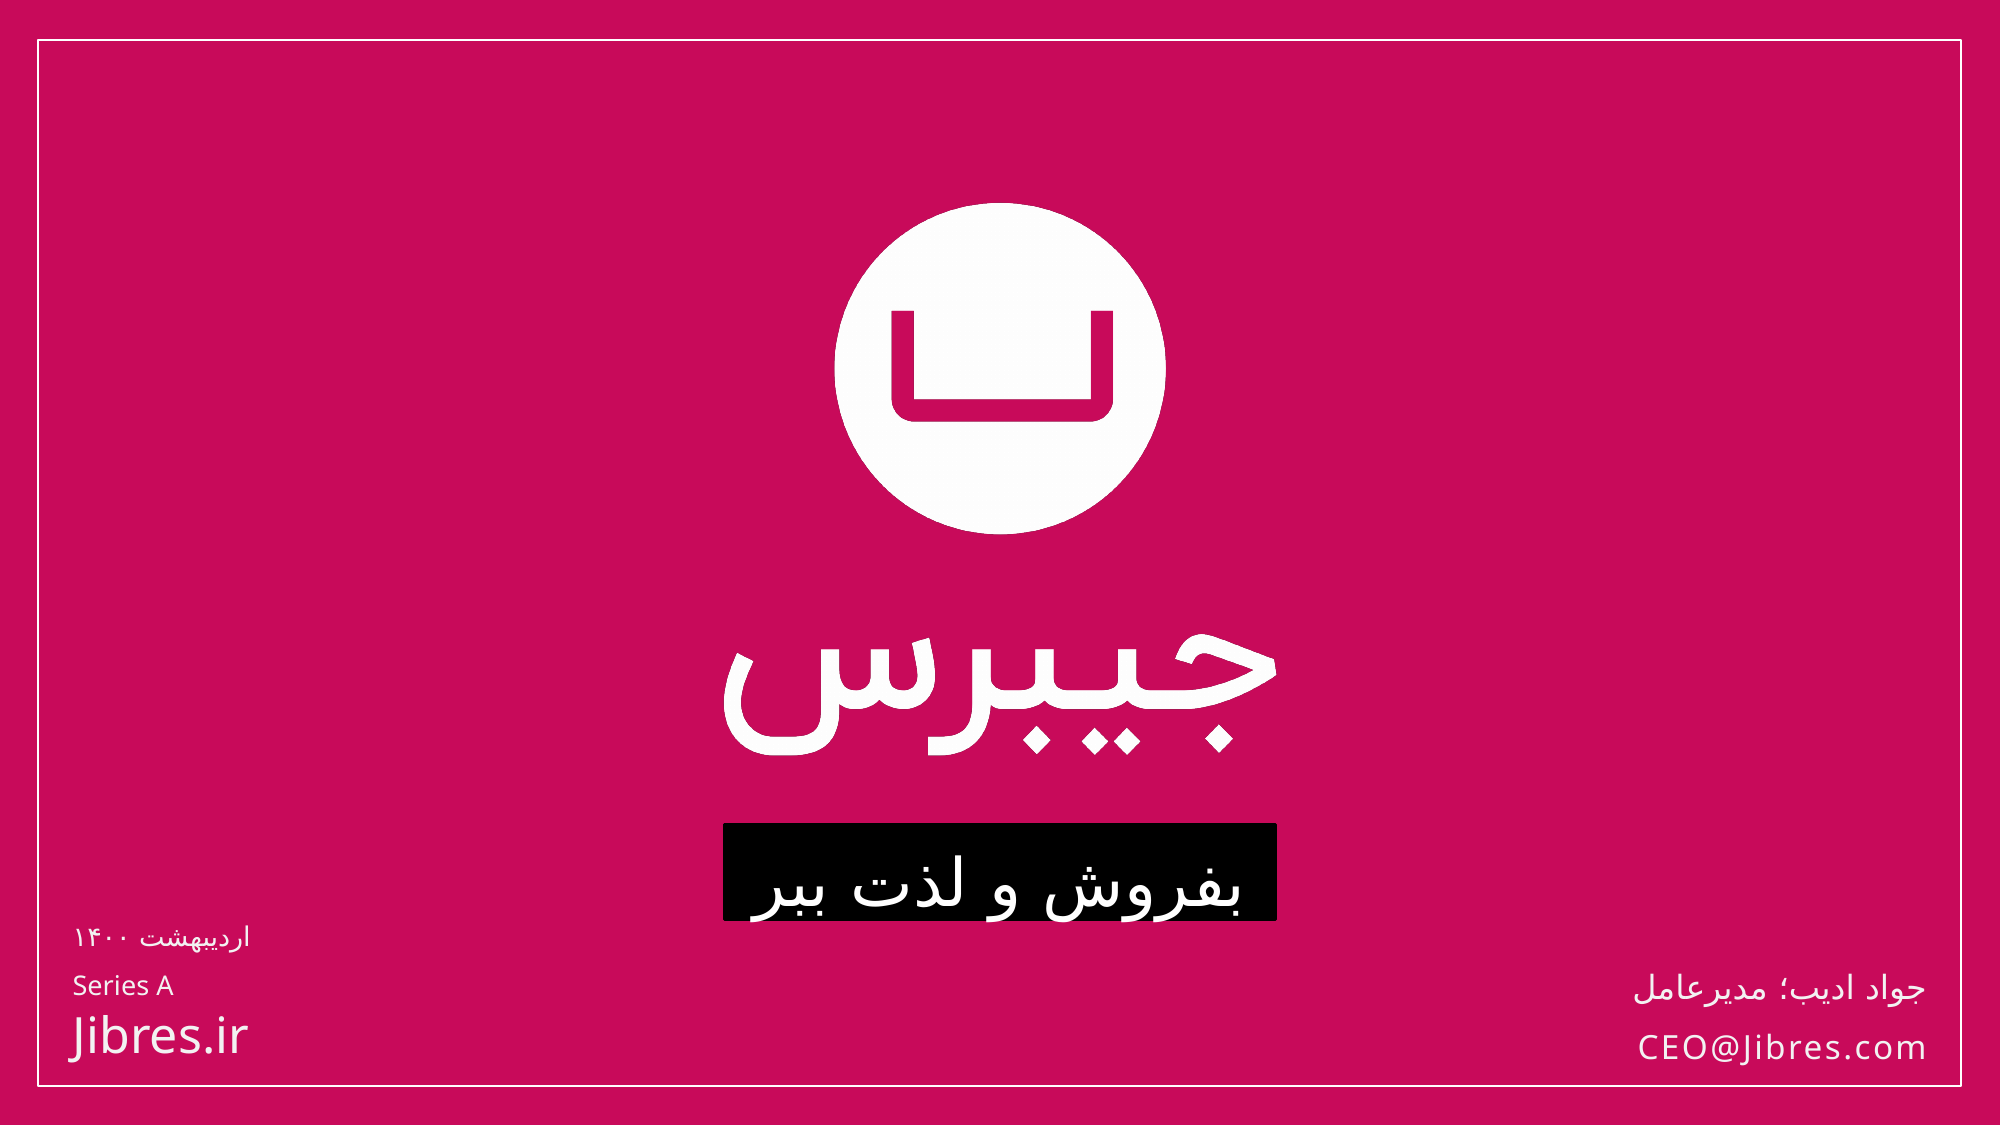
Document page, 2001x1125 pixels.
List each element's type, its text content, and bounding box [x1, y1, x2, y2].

text_box اردیبهشت ۱۴۰۰ Series A [57, 912, 307, 996]
text_box جواد ادیب؛ مدیرعامل CEO@Jibres.com [1474, 939, 1942, 1074]
picture [613, 92, 1387, 866]
text_box Jibres.ir [57, 996, 327, 1071]
